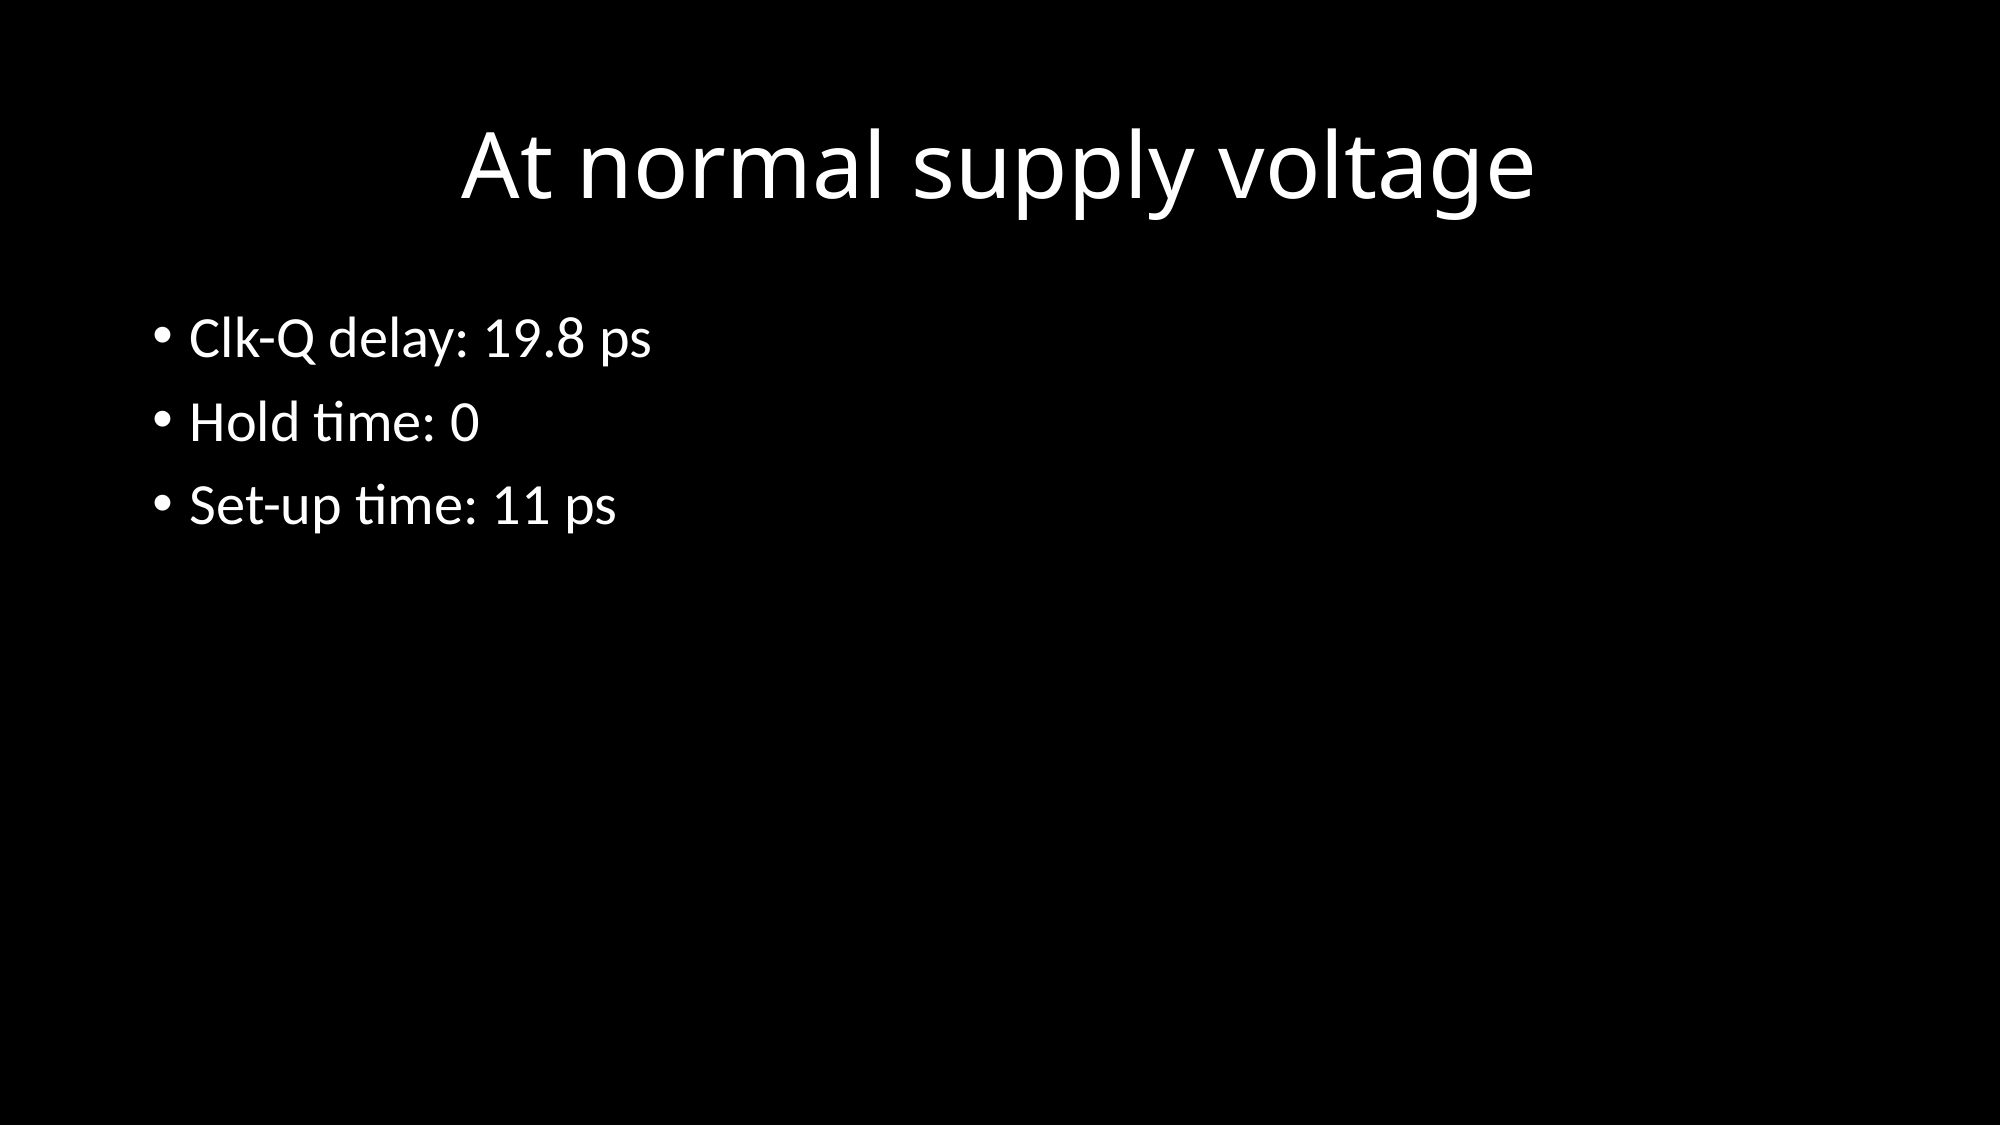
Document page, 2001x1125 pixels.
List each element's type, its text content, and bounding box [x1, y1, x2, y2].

title At normal supply voltage [137, 59, 1863, 278]
list Clk-Q delay: 19.8 ps Hold time: 0 Set-up time: 11 ps [137, 299, 1863, 1014]
